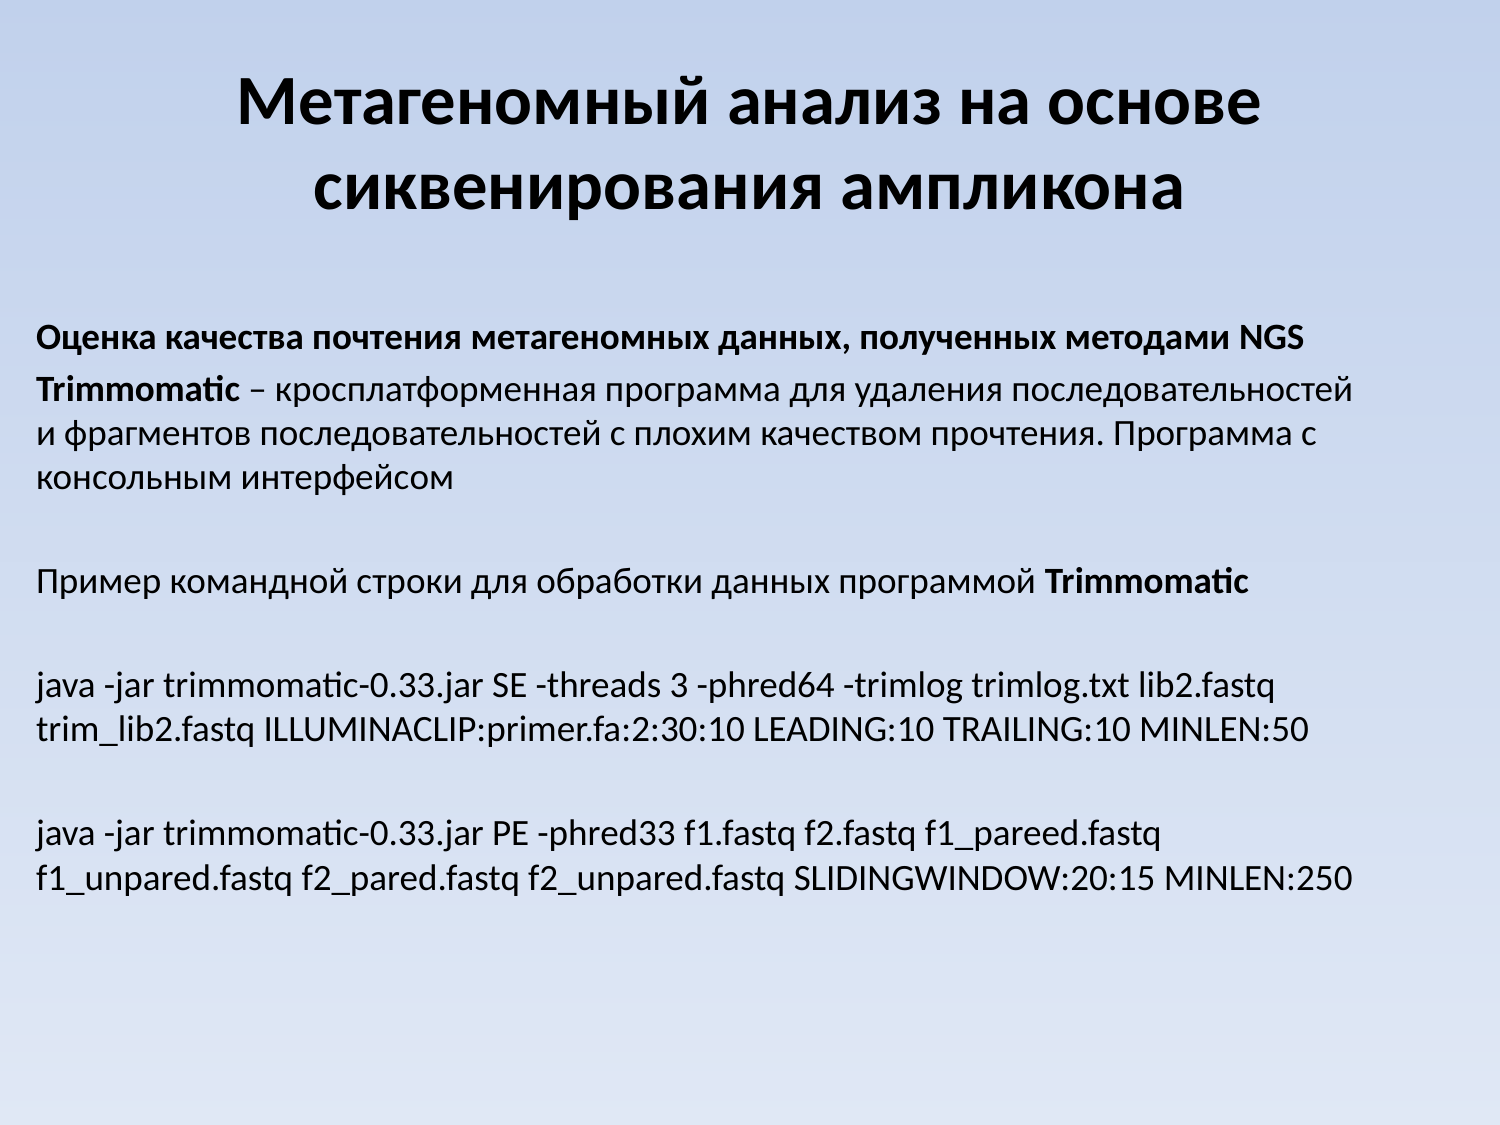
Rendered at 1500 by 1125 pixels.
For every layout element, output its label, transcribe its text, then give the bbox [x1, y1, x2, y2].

list Оценка качества почтения метагеномных данных, полученных методами NGS Trimmomatic – кросплатформенная программа для удаления последовательностей и фрагментов последовательностей с плохим качеством прочтения. Программа с консольным интерфейсом Пример командной строки для обработки данных программой Trimmomatic java -jar trimmomatic-0.33.jar SE -threads 3 -phred64 -trimlog trimlog.txt lib2.fastq trim_lib2.fastq ILLUMINACLIP:primer.fa:2:30:10 LEADING:10 TRAILING:10 MINLEN:50 java -jar trimmomatic-0.33.jar PE -phred33 f1.fastq f2.fastq f1_pareed.fastq f1_unpared.fastq f2_pared.fastq f2_unpared.fastq SLIDINGWINDOW:20:15 MINLEN:250 [21, 304, 1372, 950]
title Метагеномный анализ на основе сиквенирования ампликона [75, 45, 1425, 233]
